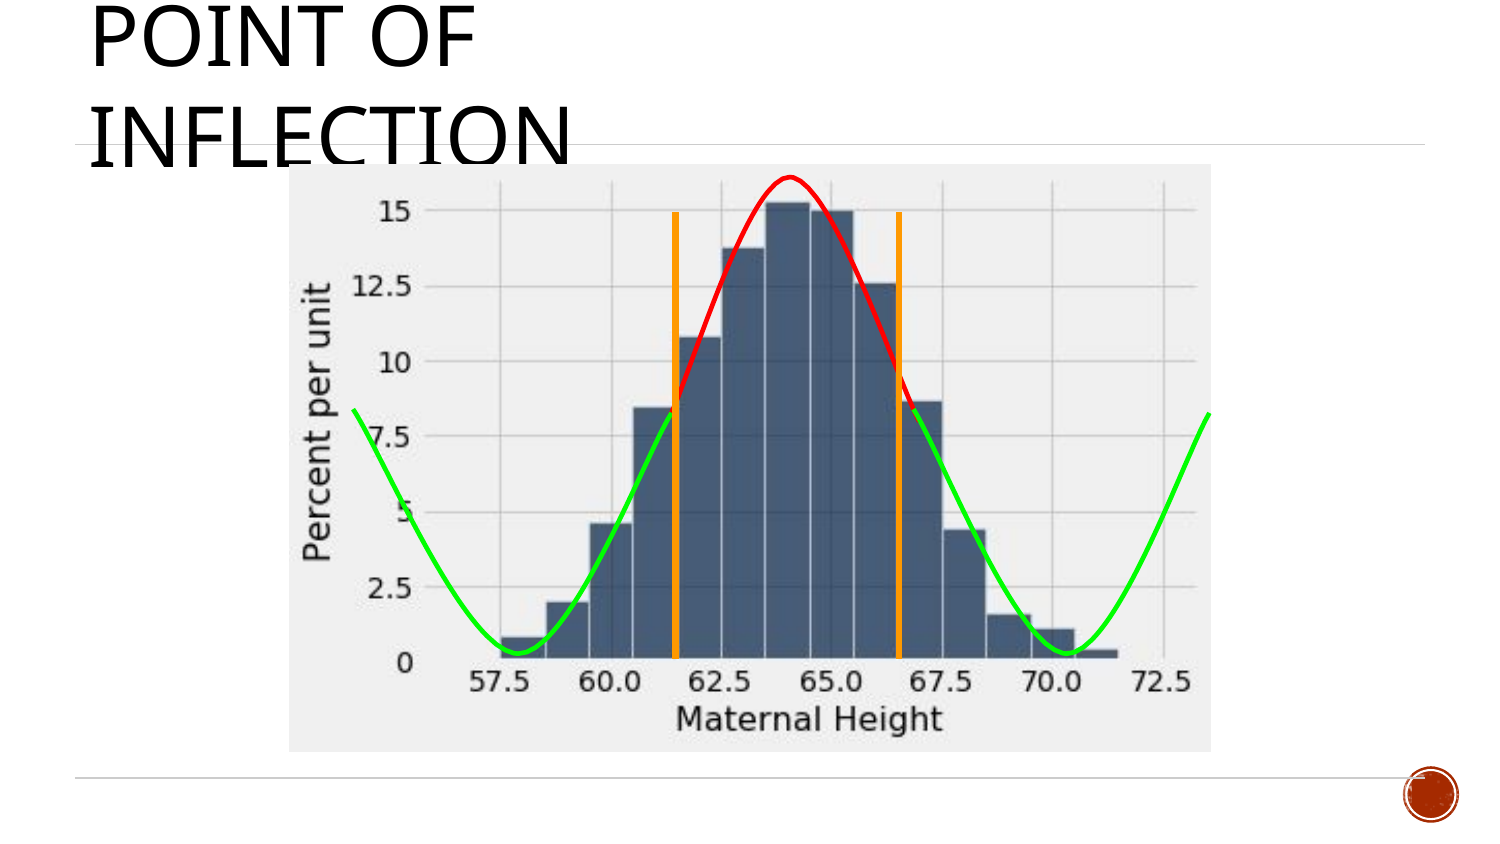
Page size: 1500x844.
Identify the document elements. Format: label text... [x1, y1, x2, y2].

title Point of Inflection [86, 0, 723, 185]
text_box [291, 166, 1211, 750]
